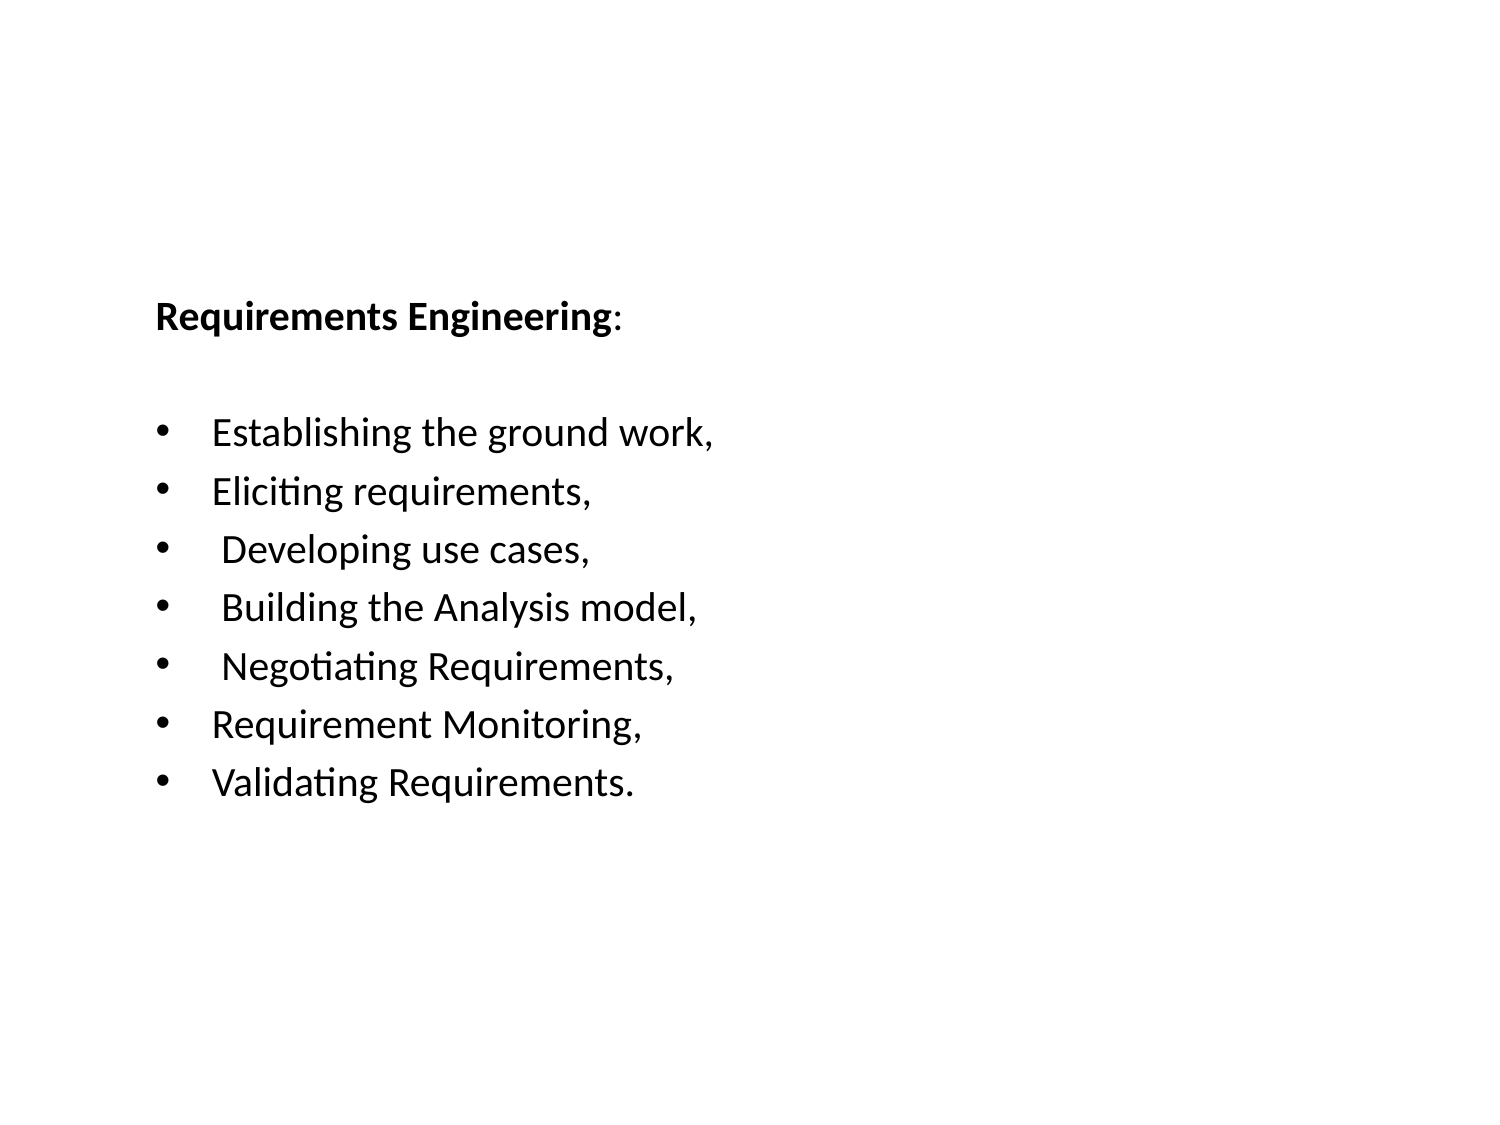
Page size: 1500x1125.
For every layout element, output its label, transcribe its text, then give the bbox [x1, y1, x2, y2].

list Requirements Engineering: Establishing the ground work, Eliciting requirements, Developing use cases, Building the Analysis model, Negotiating Requirements, Requirement Monitoring, Validating Requirements. [140, 222, 1406, 844]
